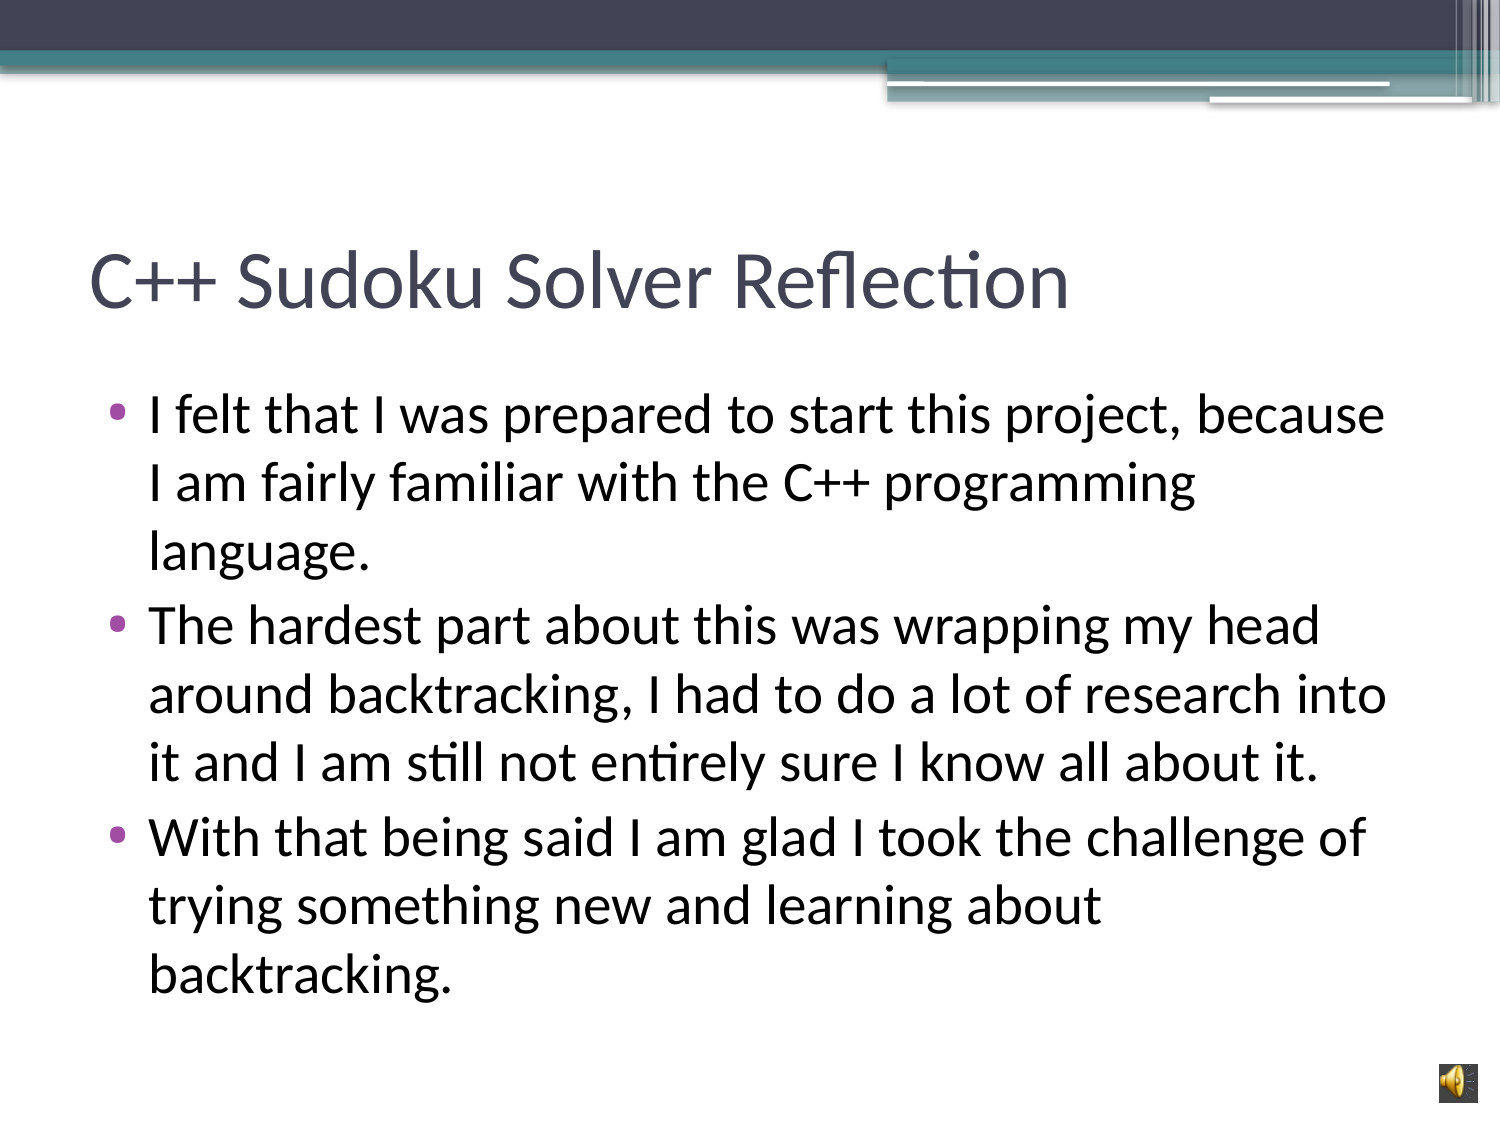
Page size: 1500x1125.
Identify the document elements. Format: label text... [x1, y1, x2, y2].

picture [1438, 1063, 1479, 1104]
list I felt that I was prepared to start this project, because I am fairly familiar with the C++ programming language. The hardest part about this was wrapping my head around backtracking, I had to do a lot of research into it and I am still not entirely sure I know all about it. With that being said I am glad I took the challenge of trying something new and learning about backtracking. [75, 368, 1425, 1079]
title C++ Sudoku Solver Reflection [75, 187, 1425, 363]
